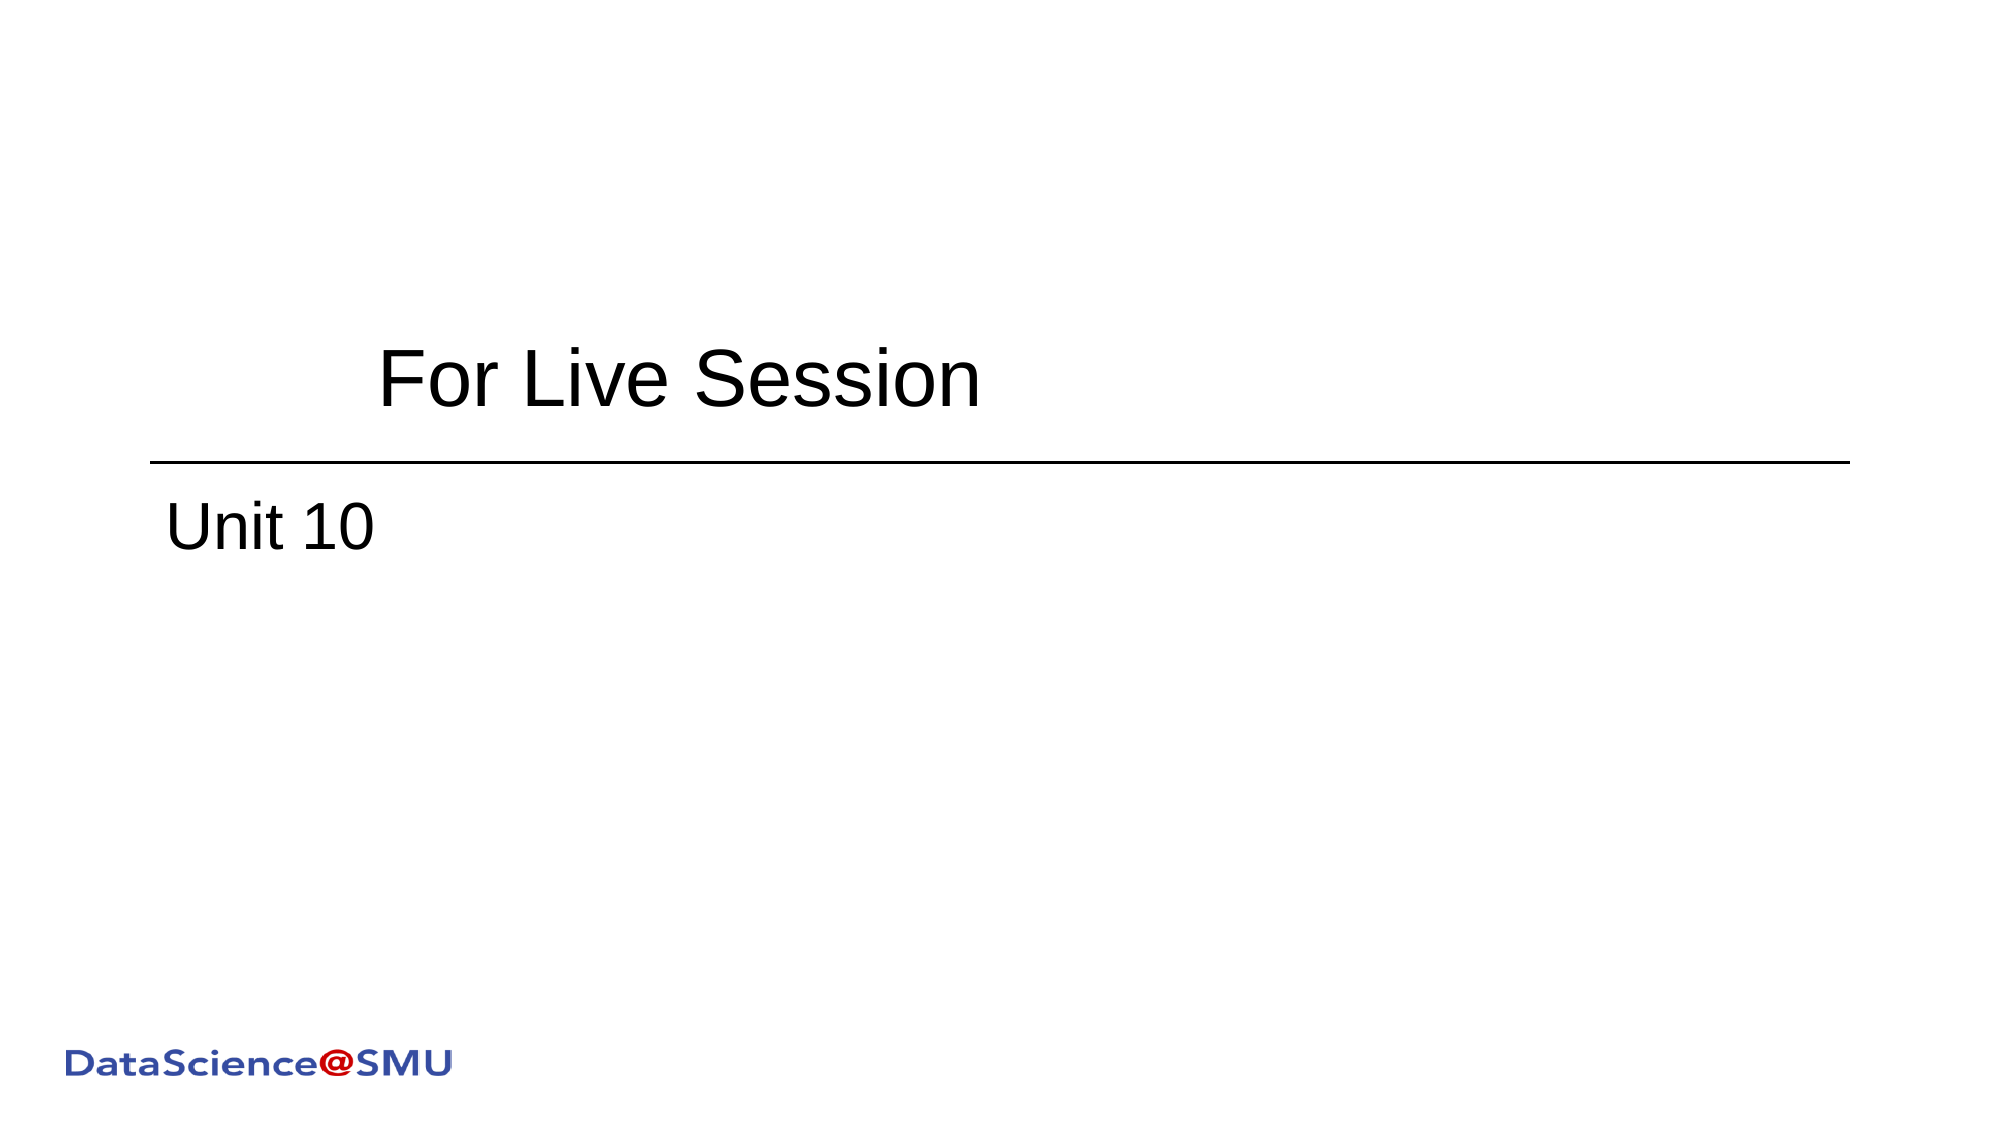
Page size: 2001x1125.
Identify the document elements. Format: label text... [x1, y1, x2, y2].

subtitle Unit 10 [150, 474, 1850, 763]
picture [66, 1049, 452, 1076]
title For Live Session [362, 299, 1638, 448]
